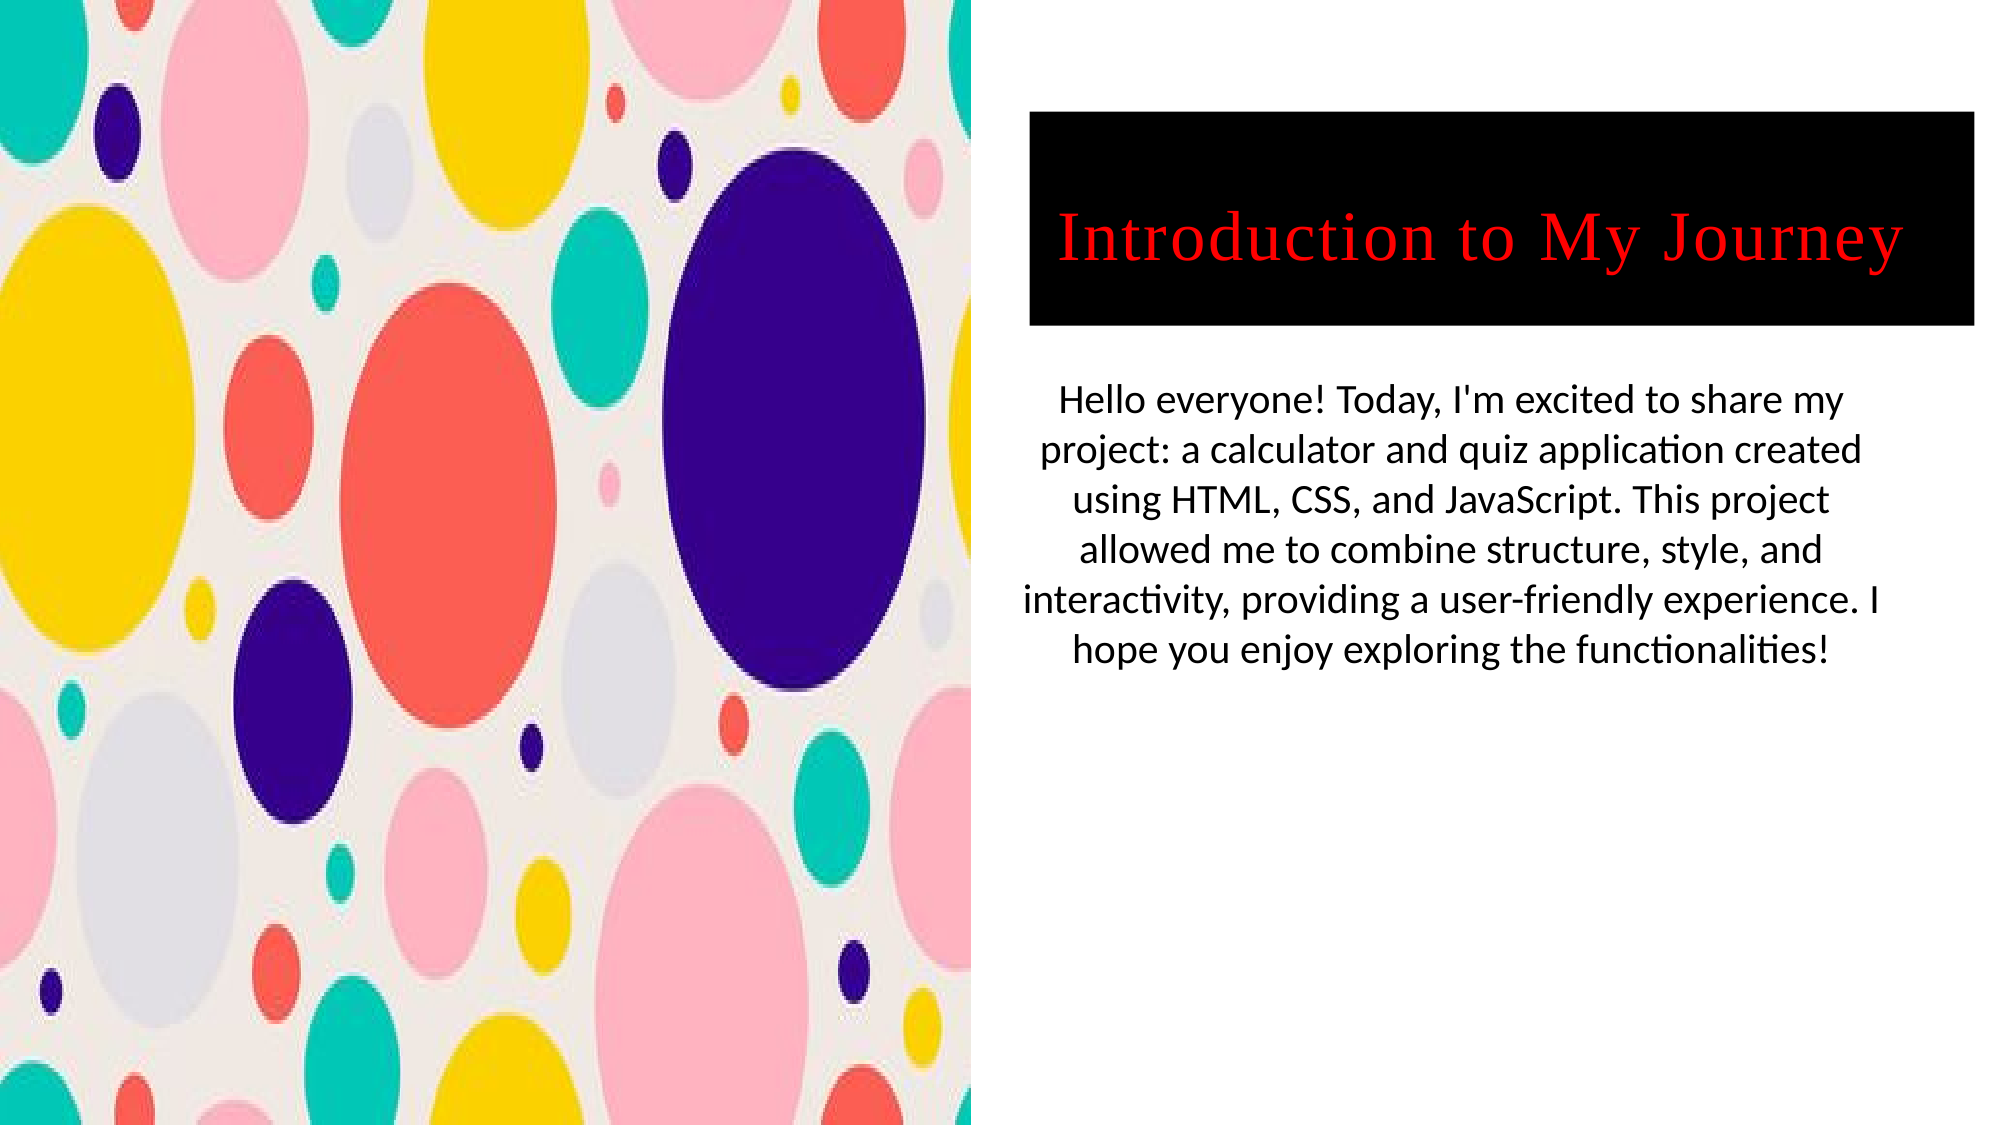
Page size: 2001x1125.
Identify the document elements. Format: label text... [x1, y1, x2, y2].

text_box Hello everyone! Today, I'm excited to share my project: a calculator and quiz application created using HTML, CSS, and JavaScript. This project allowed me to combine structure, style, and interactivity, providing a user-friendly experience. I hope you enjoy exploring the functionalities! [999, 364, 1904, 680]
title Introduction to My Journey [1029, 111, 1975, 326]
picture [0, 0, 971, 1125]
